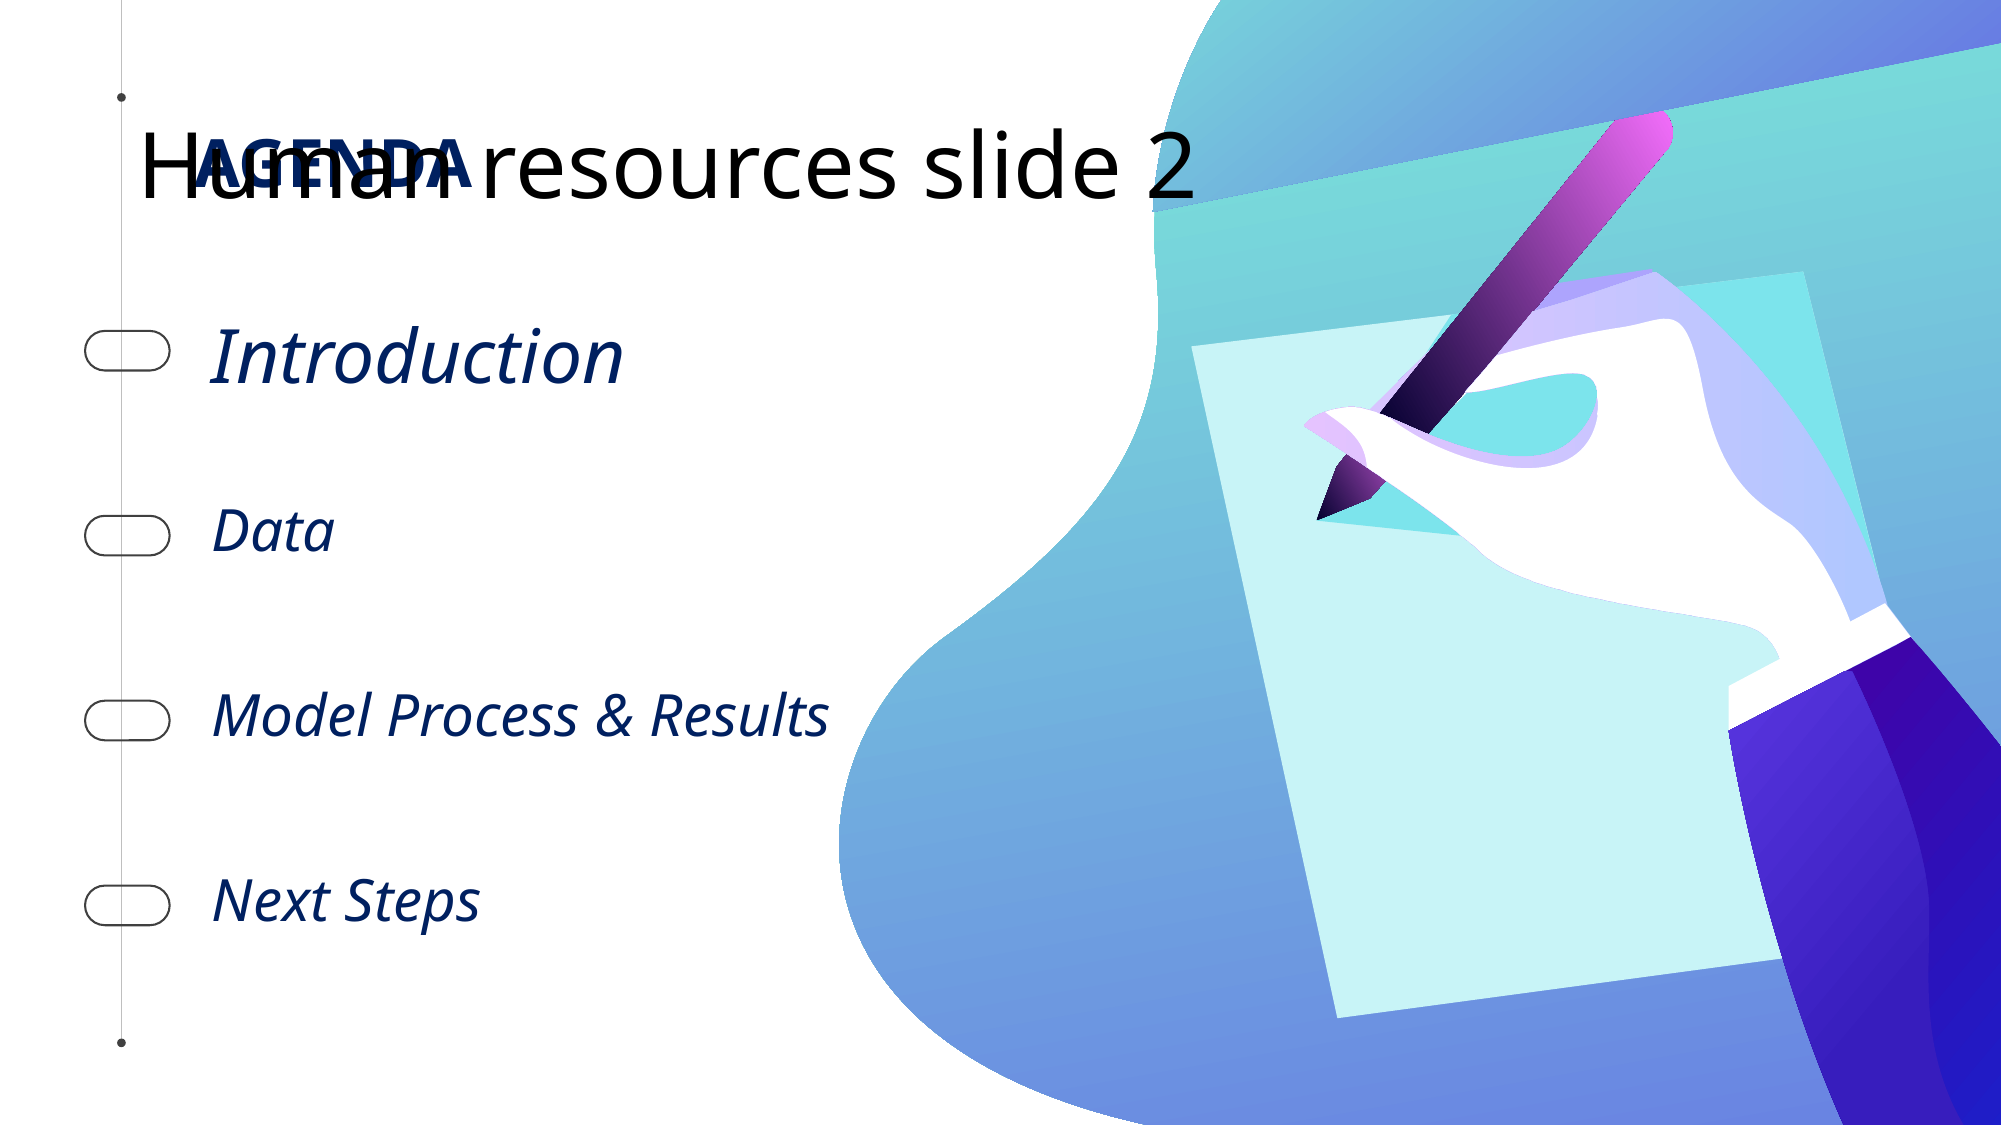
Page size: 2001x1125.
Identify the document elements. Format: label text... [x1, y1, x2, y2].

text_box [85, 308, 735, 934]
text_box [116, 92, 121, 103]
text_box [735, 0, 2000, 1125]
text_box [122, 92, 127, 103]
title Human resources slide 2 [137, 59, 735, 278]
text_box [116, 1037, 127, 1049]
